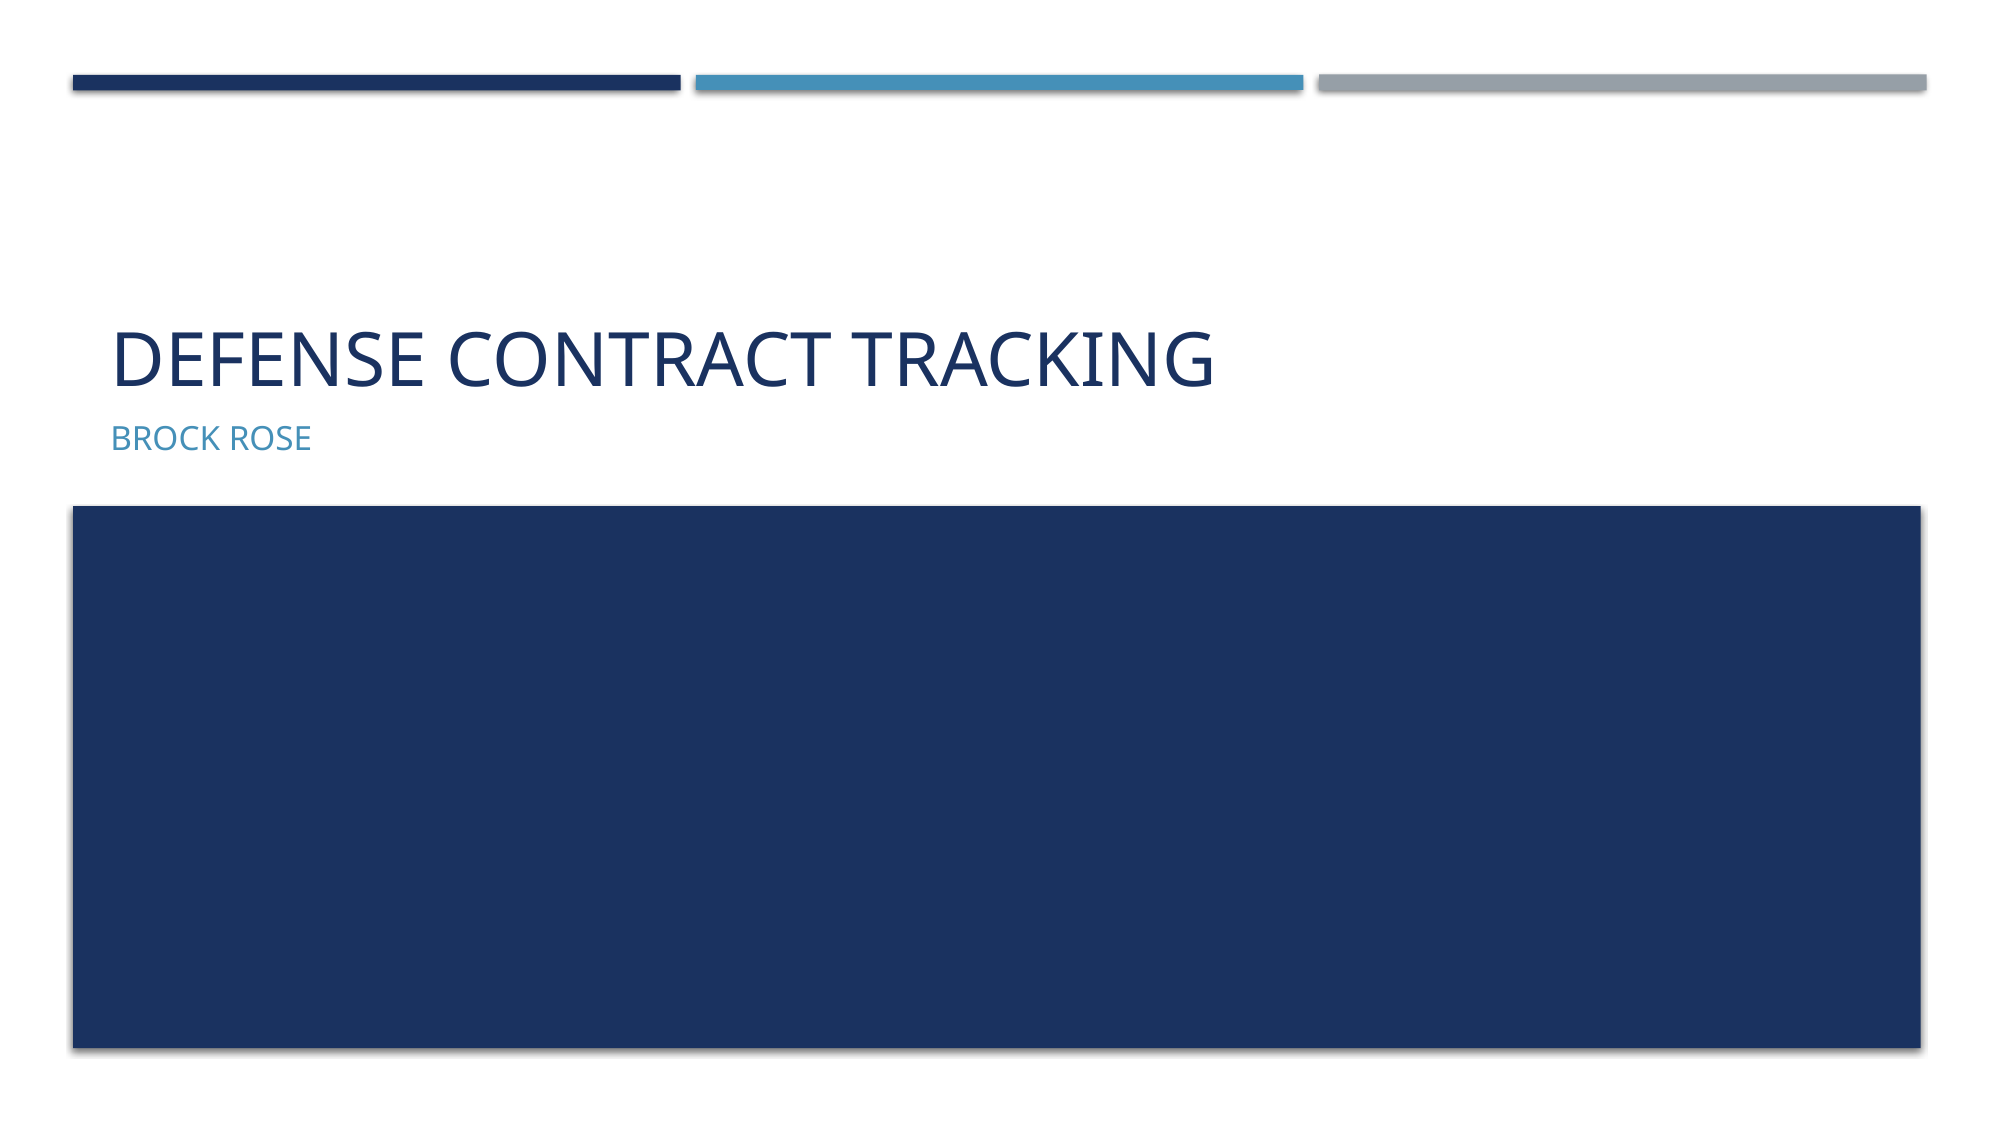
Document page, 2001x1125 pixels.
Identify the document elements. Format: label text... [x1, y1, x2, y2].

title Defense Contract Tracking [95, 167, 1899, 409]
subtitle Brock Rose [95, 409, 1899, 507]
